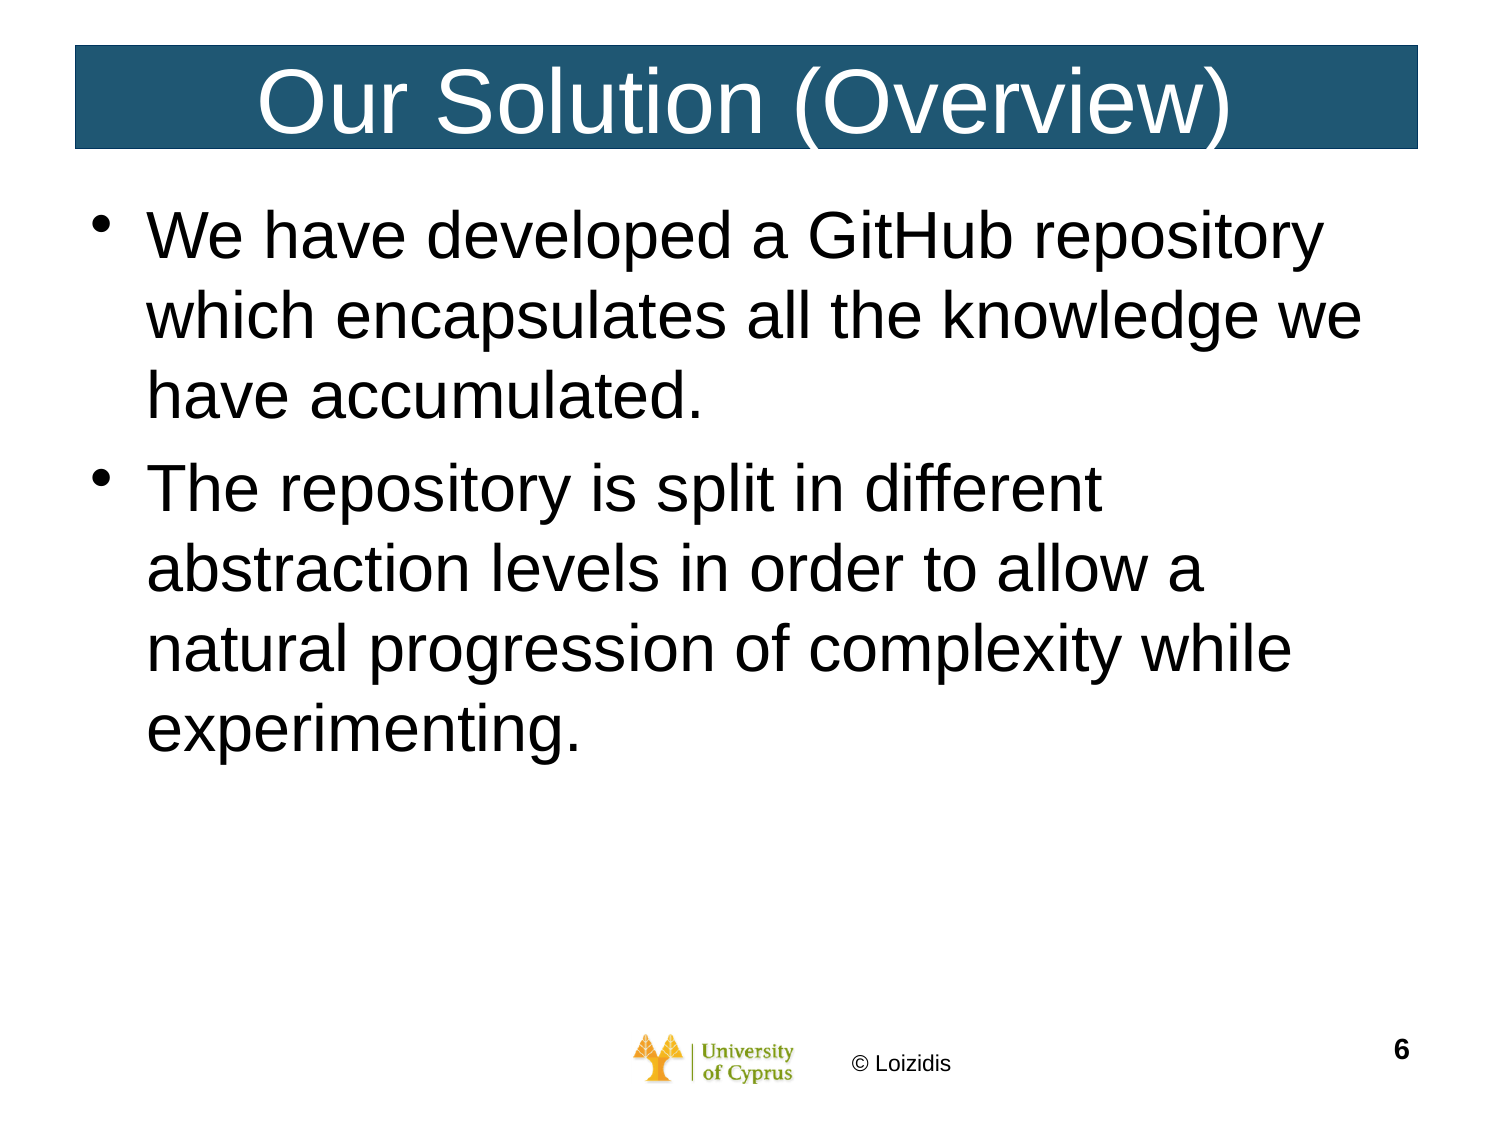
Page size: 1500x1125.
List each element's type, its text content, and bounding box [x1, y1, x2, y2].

picture [631, 1032, 795, 1084]
title Our Solution (Overview) [75, 45, 1418, 149]
list We have developed a GitHub repository which encapsulates all the knowledge we have accumulated. The repository is split in different abstraction levels in order to allow a natural progression of complexity while experimenting. [75, 184, 1418, 1006]
